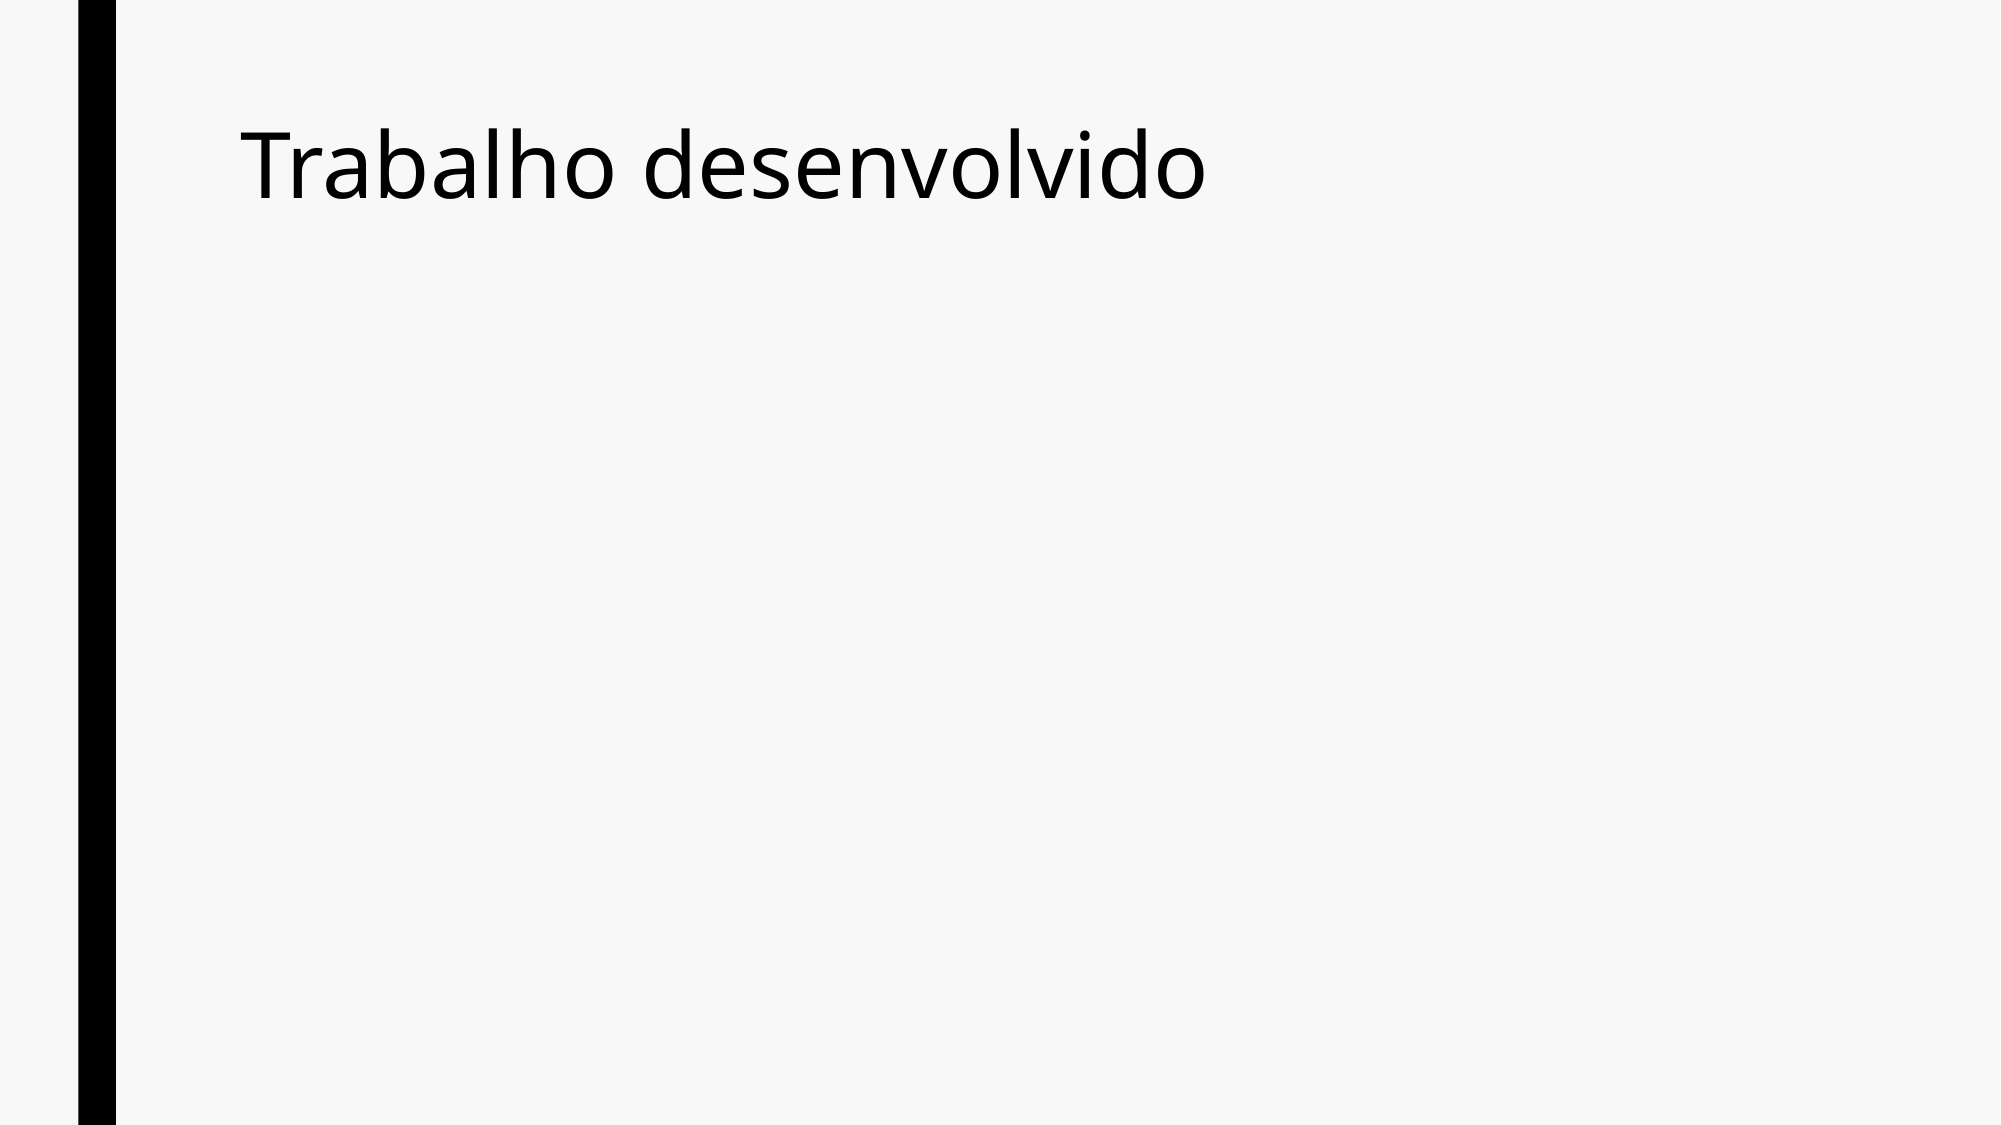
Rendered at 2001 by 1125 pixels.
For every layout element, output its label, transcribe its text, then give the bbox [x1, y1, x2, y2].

title Trabalho desenvolvido [225, 112, 1800, 357]
